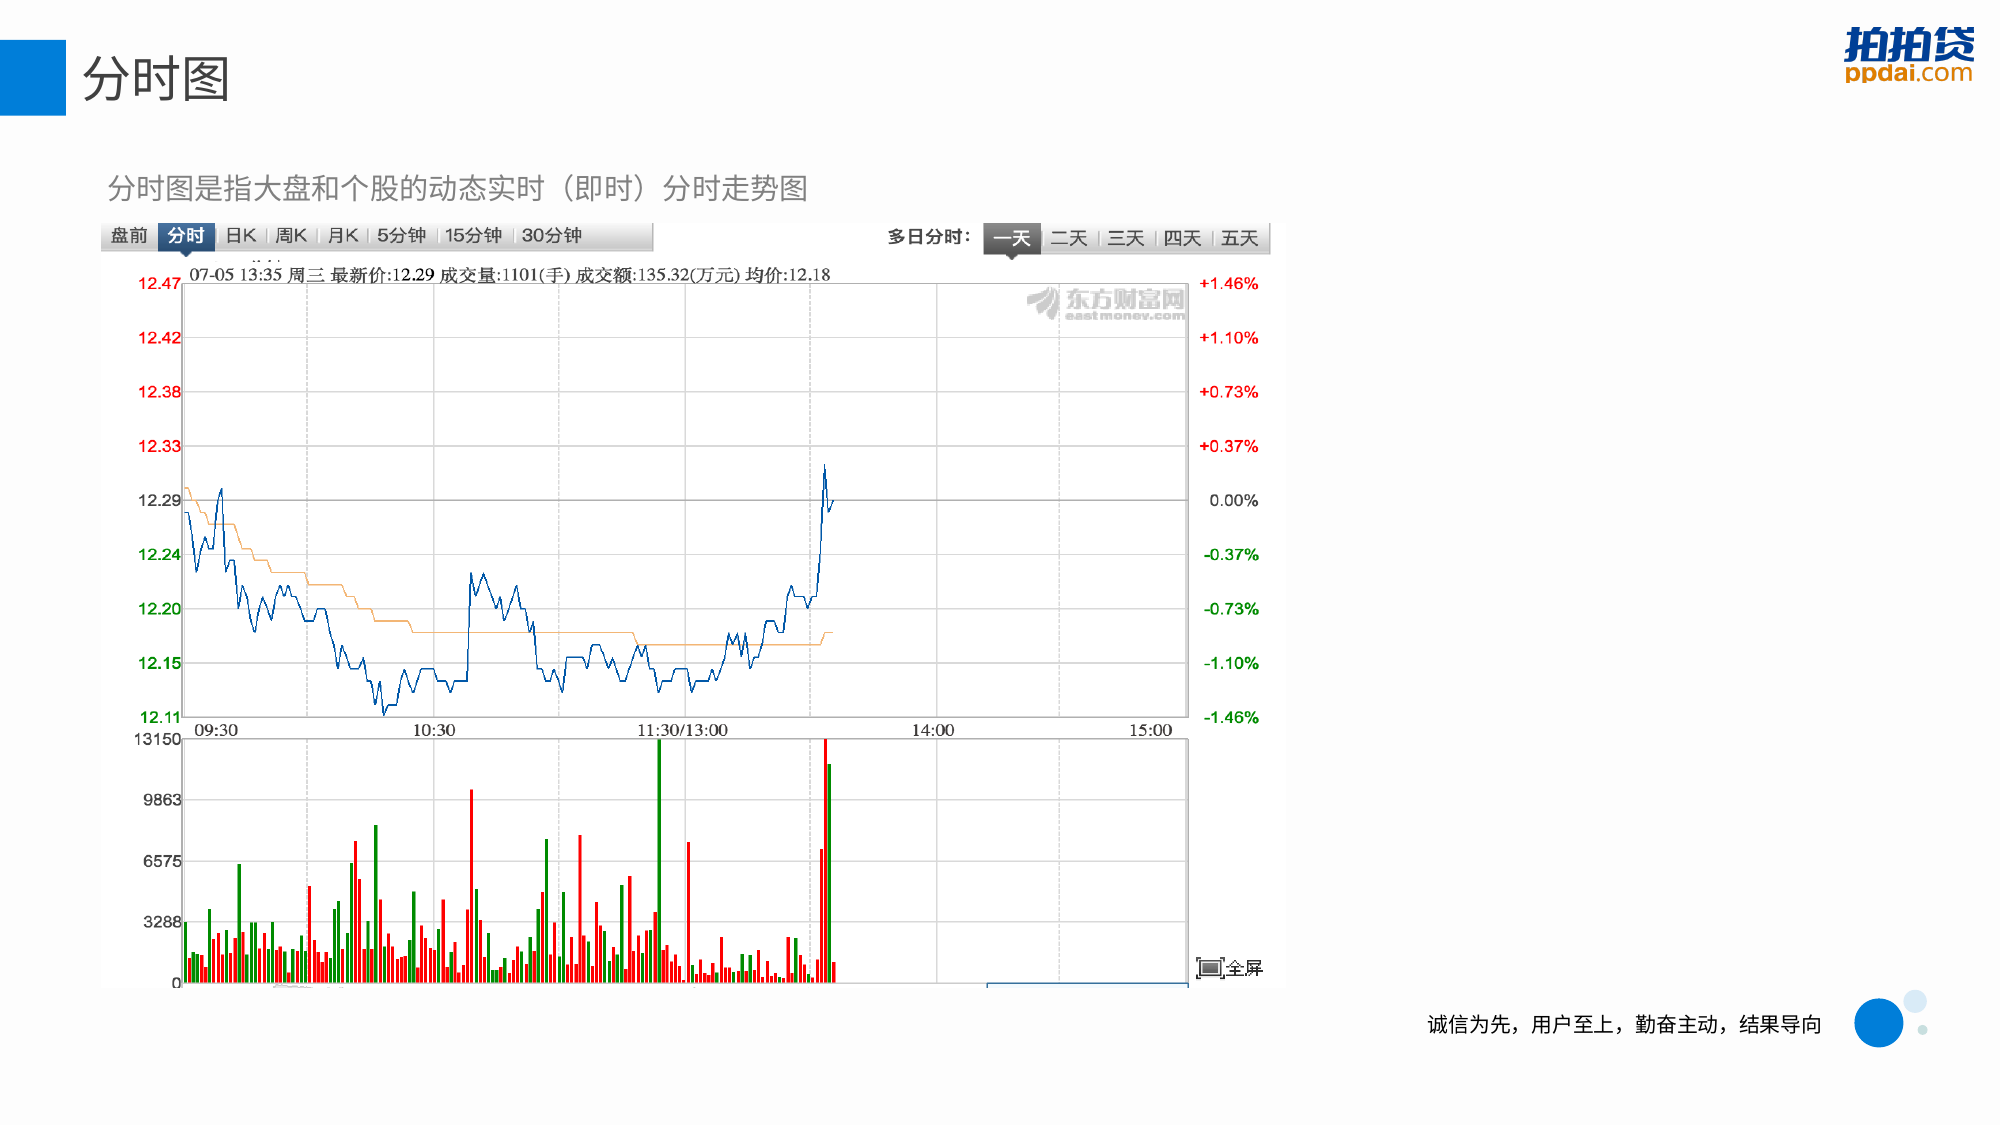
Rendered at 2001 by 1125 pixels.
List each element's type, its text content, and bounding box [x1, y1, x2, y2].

picture [101, 223, 1287, 988]
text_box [0, 39, 248, 116]
text_box 分时图是指大盘和个股的动态实时（即时）分时走势图 [92, 162, 1426, 213]
